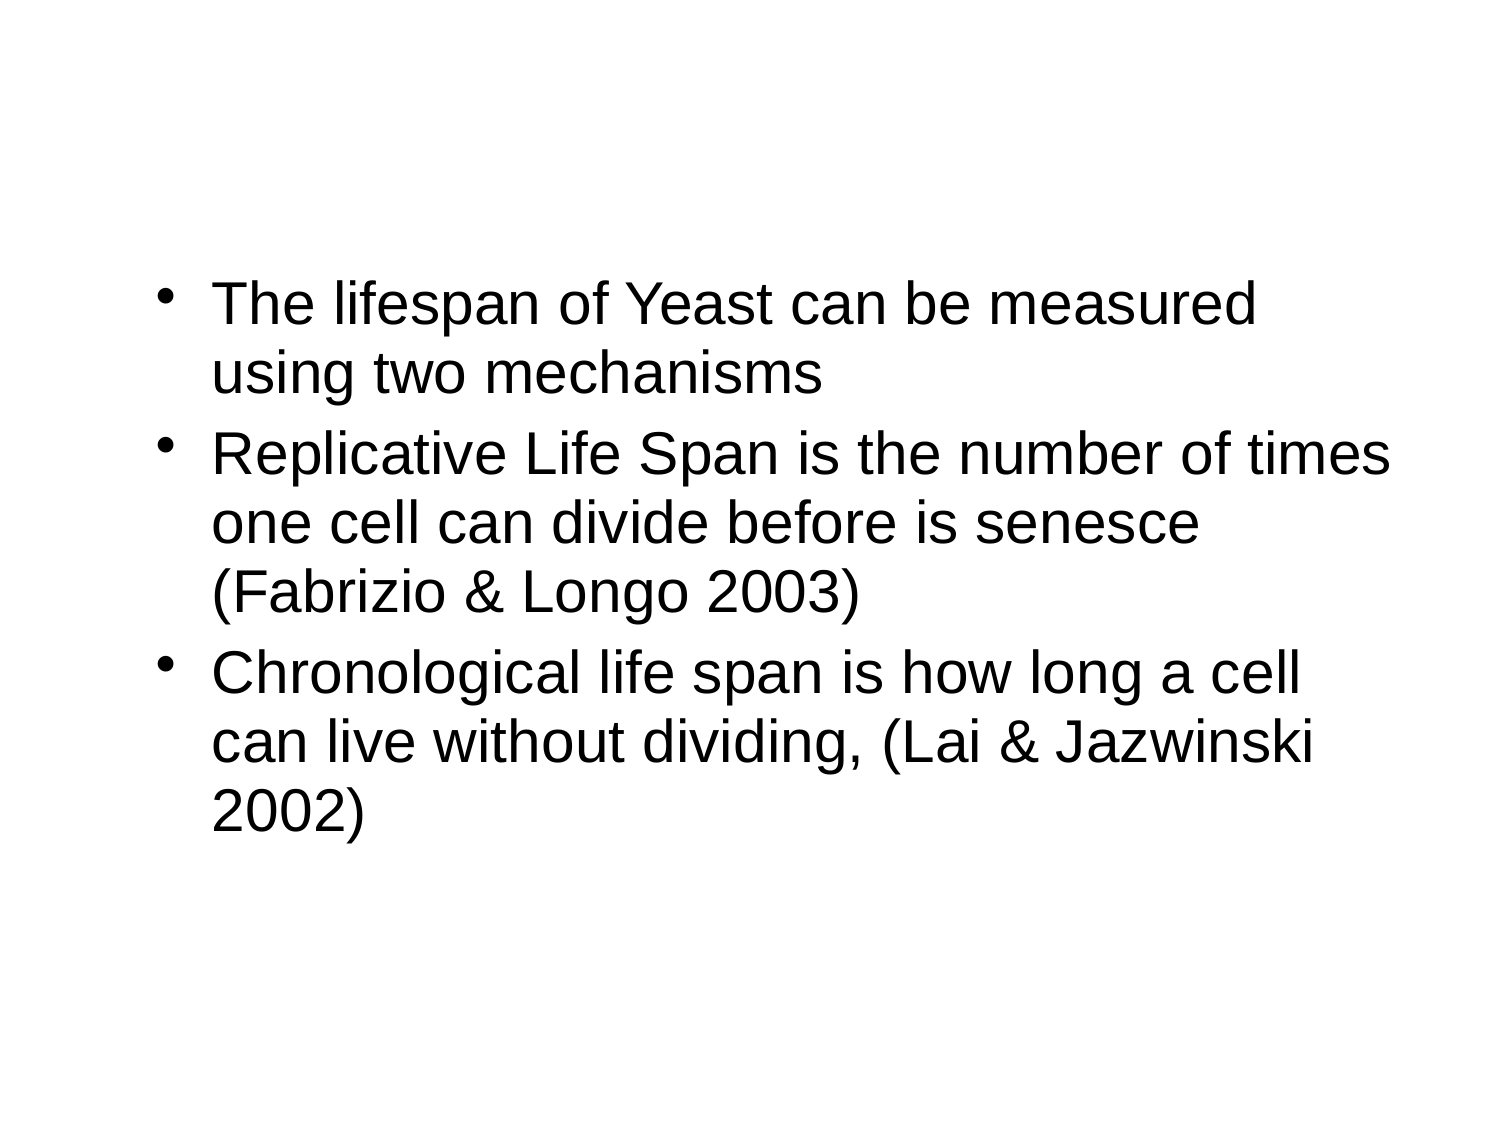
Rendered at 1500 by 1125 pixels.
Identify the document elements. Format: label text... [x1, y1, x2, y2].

list The lifespan of Yeast can be measured using two mechanisms Replicative Life Span is the number of times one cell can divide before is senesce (Fabrizio & Longo 2003) Chronological life span is how long a cell can live without dividing, (Lai & Jazwinski 2002) [75, 262, 1425, 1005]
